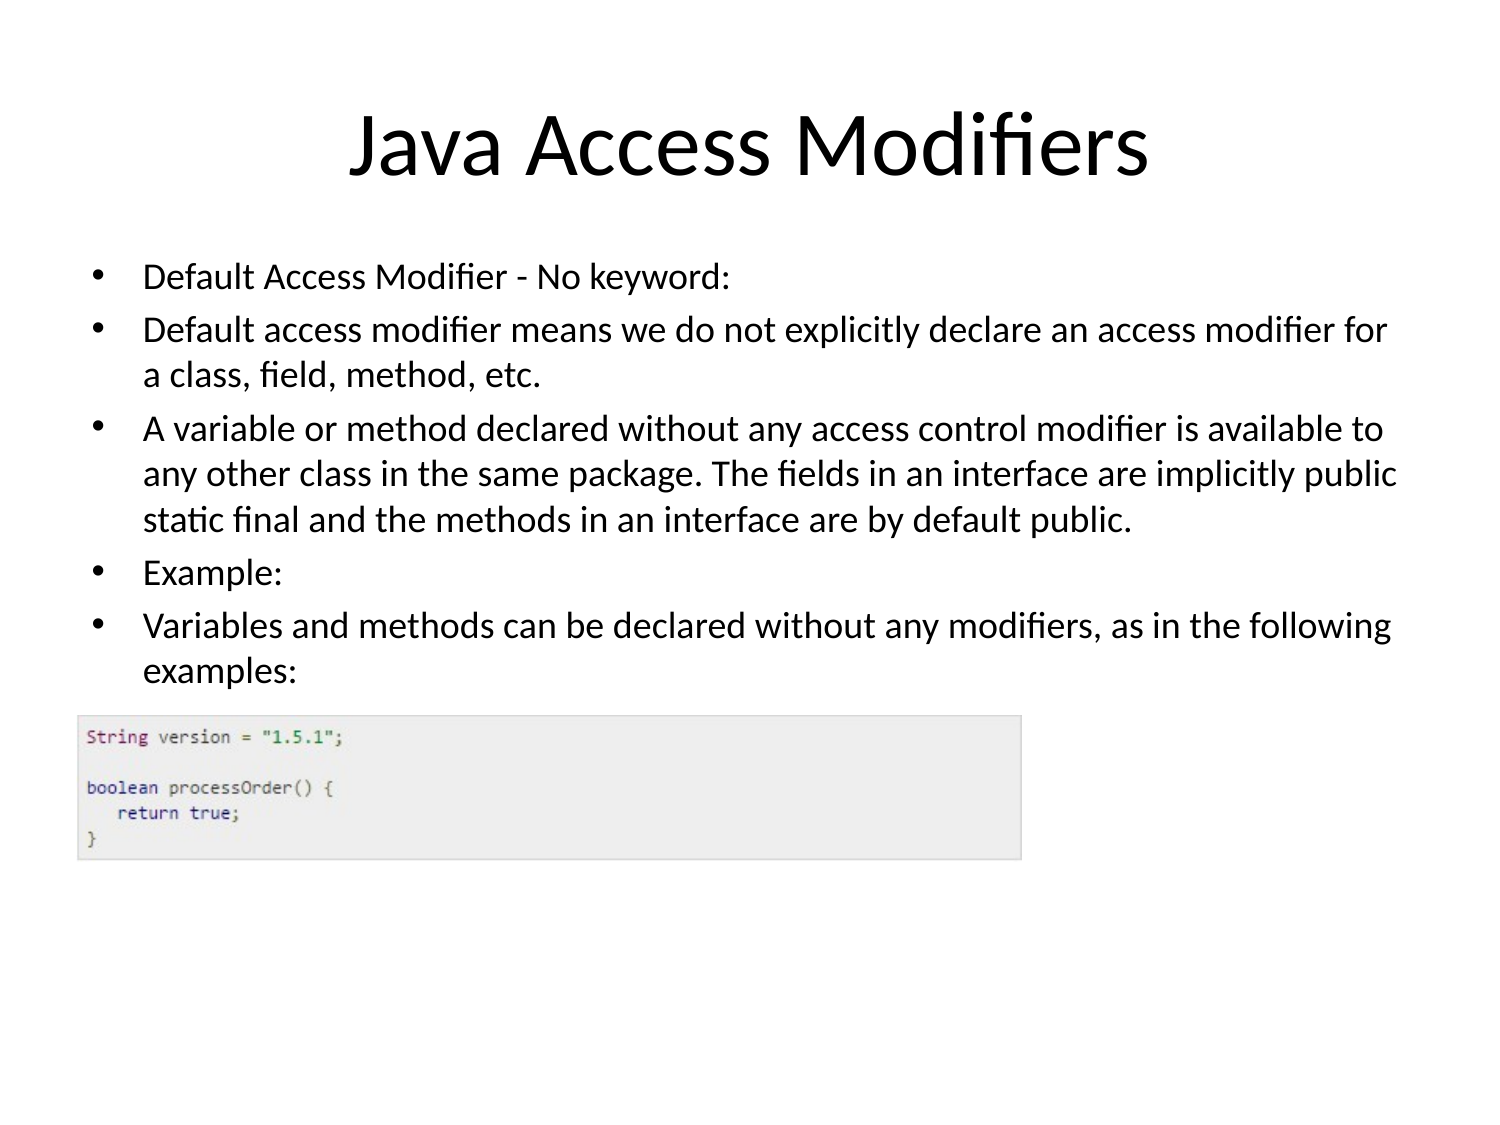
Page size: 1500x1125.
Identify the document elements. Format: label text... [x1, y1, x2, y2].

picture [76, 715, 1023, 862]
list Default Access Modifier - No keyword: Default access modifier means we do not explicitly declare an access modifier for a class, field, method, etc. A variable or method declared without any access control modifier is available to any other class in the same package. The fields in an interface are implicitly public static final and the methods in an interface are by default public. Example: Variables and methods can be declared without any modifiers, as in the following examples: [76, 243, 1427, 709]
title Java Access Modifiers [75, 45, 1425, 233]
